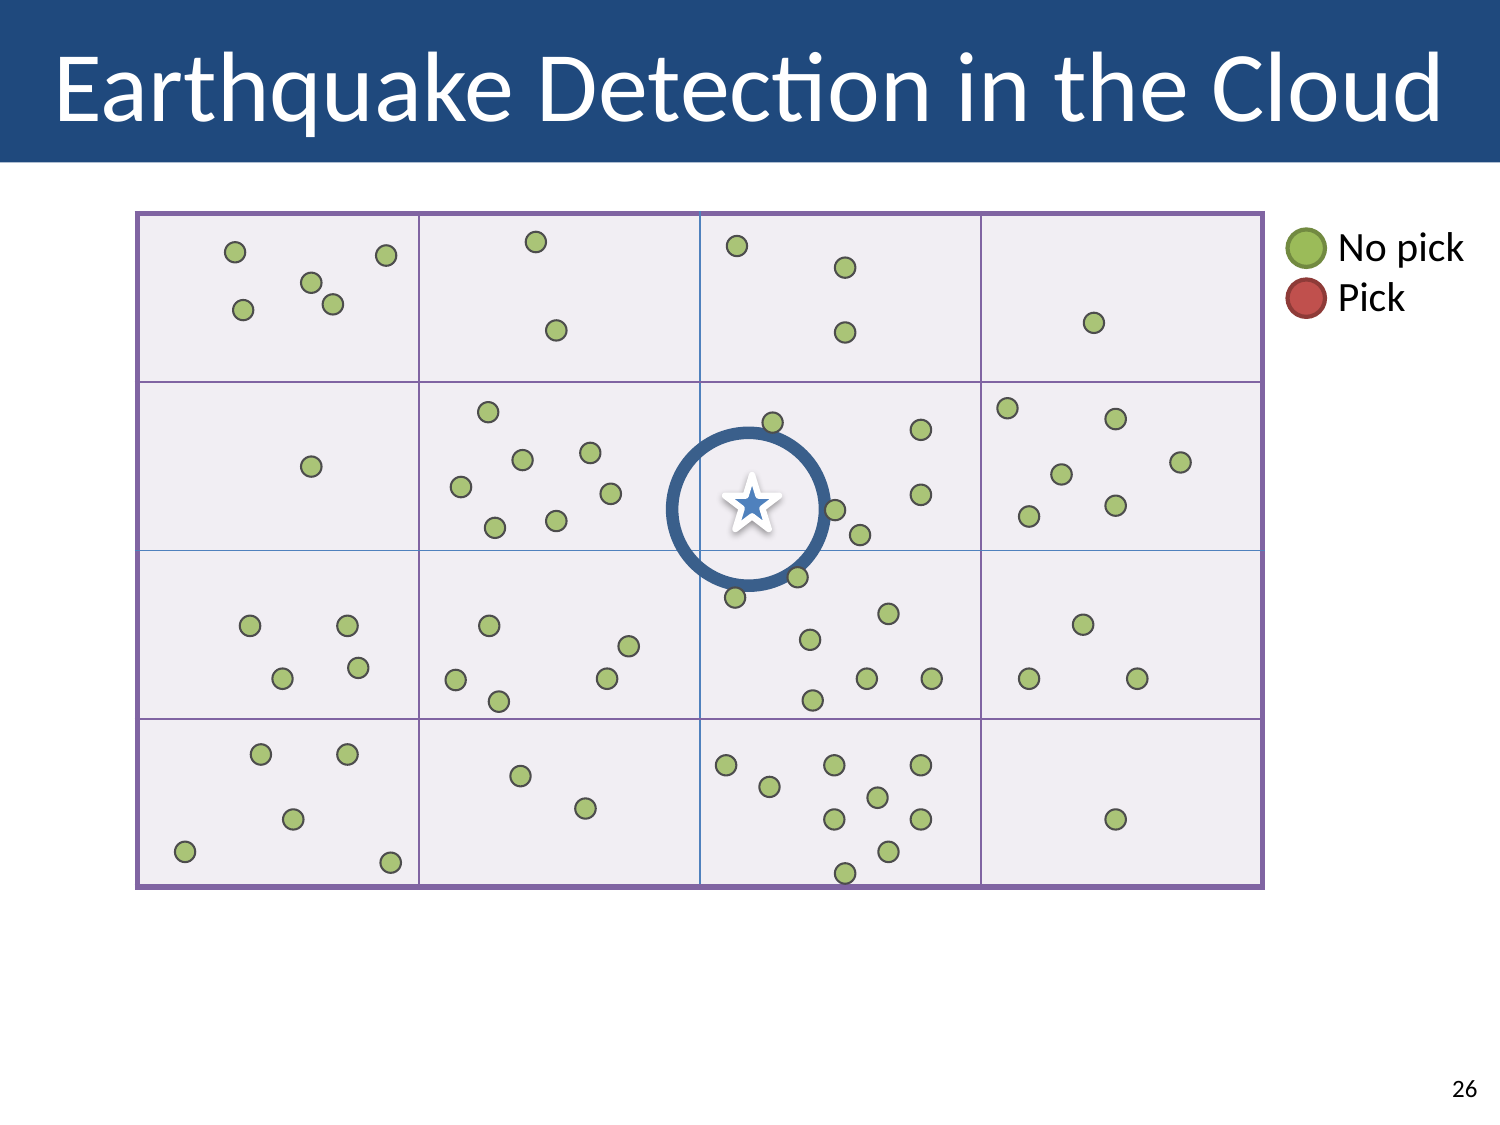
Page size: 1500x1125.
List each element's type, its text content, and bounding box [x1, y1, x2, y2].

slide_number 26 [1142, 1057, 1493, 1118]
title Earthquake Detection in the Cloud [0, 0, 1500, 163]
text_box [546, 320, 567, 341]
text_box [799, 629, 821, 650]
text_box [672, 432, 825, 586]
text_box [282, 809, 304, 830]
text_box [450, 476, 472, 498]
text_box [479, 615, 500, 637]
text_box [337, 744, 358, 765]
table_cell [420, 720, 699, 884]
text_box [301, 272, 322, 293]
text_box [510, 765, 531, 787]
table_cell [420, 383, 699, 550]
text_box [1051, 464, 1072, 485]
text_box [484, 517, 506, 538]
text_box [239, 615, 261, 637]
text_box [910, 419, 932, 441]
text_box [380, 852, 401, 873]
text_box [376, 245, 397, 266]
table_cell [701, 720, 980, 884]
table_cell [982, 383, 1260, 550]
text_box [834, 863, 856, 884]
text_box [759, 776, 780, 798]
text_box [250, 744, 272, 765]
table_header [982, 216, 1260, 381]
table_header [140, 216, 418, 381]
text_box [878, 841, 899, 863]
table_cell [140, 551, 418, 718]
text_box [525, 231, 547, 253]
text_box [910, 755, 932, 776]
text_box [856, 668, 878, 689]
text_box [1105, 408, 1126, 430]
text_box [1127, 668, 1148, 689]
table_cell [982, 551, 1260, 718]
text_box [224, 242, 246, 263]
text_box [575, 798, 596, 819]
text_box [1018, 506, 1040, 527]
text_box [1105, 495, 1126, 516]
text_box [337, 615, 358, 637]
text_box [1072, 614, 1094, 635]
table_cell [420, 551, 699, 718]
text_box [834, 322, 856, 343]
text_box [802, 690, 823, 711]
text_box [1083, 312, 1105, 334]
text_box [1018, 668, 1040, 689]
text_box [445, 669, 466, 691]
text_box [834, 257, 856, 278]
text_box [272, 668, 293, 689]
table_cell [701, 383, 980, 550]
text_box [512, 449, 533, 471]
text_box [233, 299, 254, 321]
text_box [921, 668, 942, 689]
text_box [726, 235, 748, 257]
text_box [787, 567, 808, 588]
text_box [478, 402, 499, 423]
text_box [1287, 212, 1500, 329]
text_box [580, 442, 601, 464]
text_box [488, 691, 510, 712]
table_cell [982, 720, 1260, 884]
text_box [824, 809, 845, 830]
text_box [762, 412, 783, 433]
text_box [546, 510, 567, 532]
text_box [824, 499, 846, 521]
table_cell [140, 383, 418, 550]
text_box [910, 484, 932, 506]
text_box [600, 483, 622, 505]
text_box [174, 841, 196, 863]
text_box [997, 398, 1018, 419]
text_box [301, 456, 322, 477]
text_box [348, 657, 369, 679]
text_box [867, 787, 888, 808]
text_box [1105, 809, 1126, 830]
table_cell [140, 720, 418, 884]
table_cell [701, 551, 980, 718]
text_box [1170, 452, 1191, 473]
text_box [878, 603, 899, 625]
text_box [322, 294, 344, 315]
table_header [420, 216, 699, 381]
text_box [824, 755, 845, 776]
table_header [701, 216, 980, 381]
text_box [596, 668, 618, 689]
text_box [618, 636, 639, 657]
text_box [715, 755, 737, 776]
text_box [910, 809, 932, 830]
text_box [849, 524, 871, 546]
text_box [724, 587, 746, 608]
